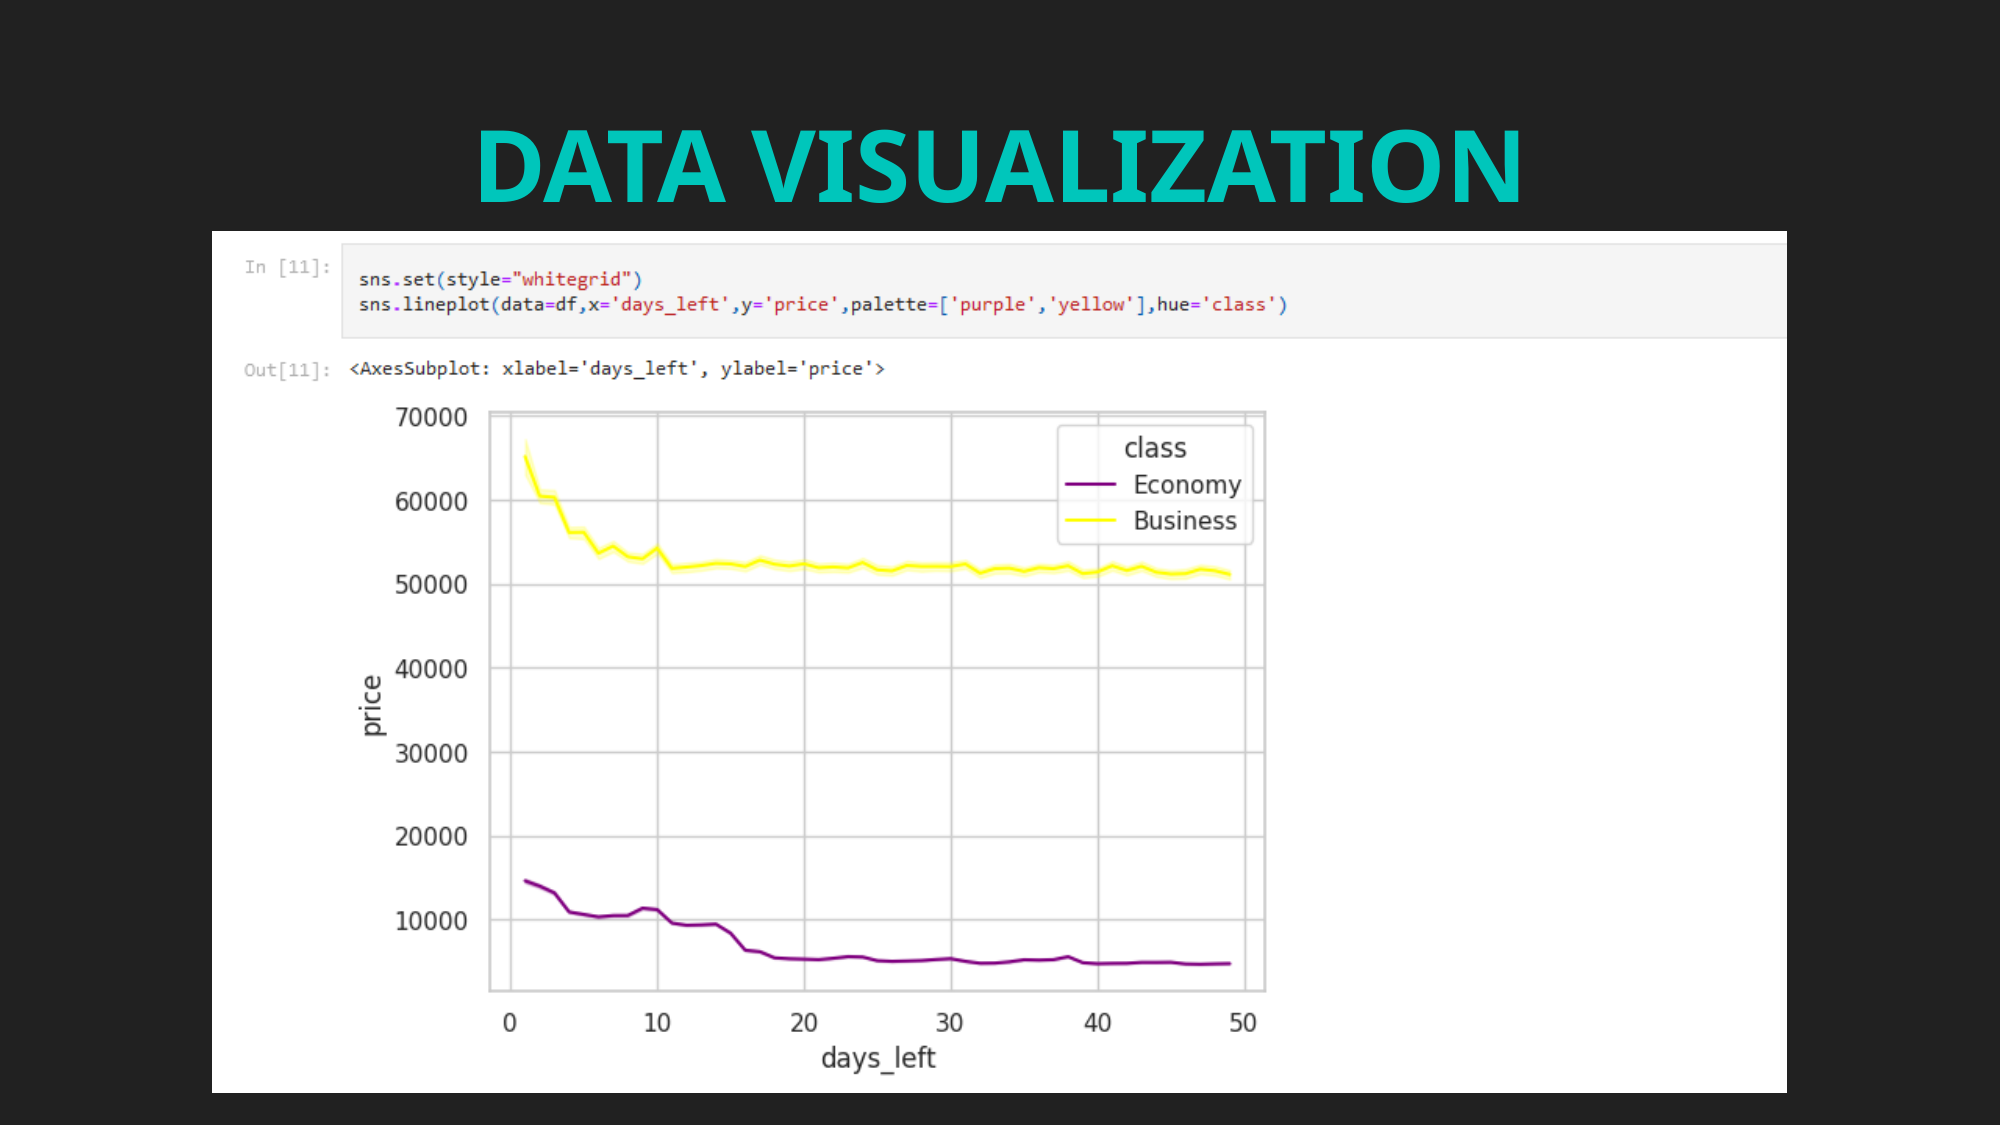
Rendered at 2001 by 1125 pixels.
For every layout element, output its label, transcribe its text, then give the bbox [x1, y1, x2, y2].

text_box DATA VISUALIZATION [457, 95, 1543, 231]
picture [212, 231, 1787, 1093]
